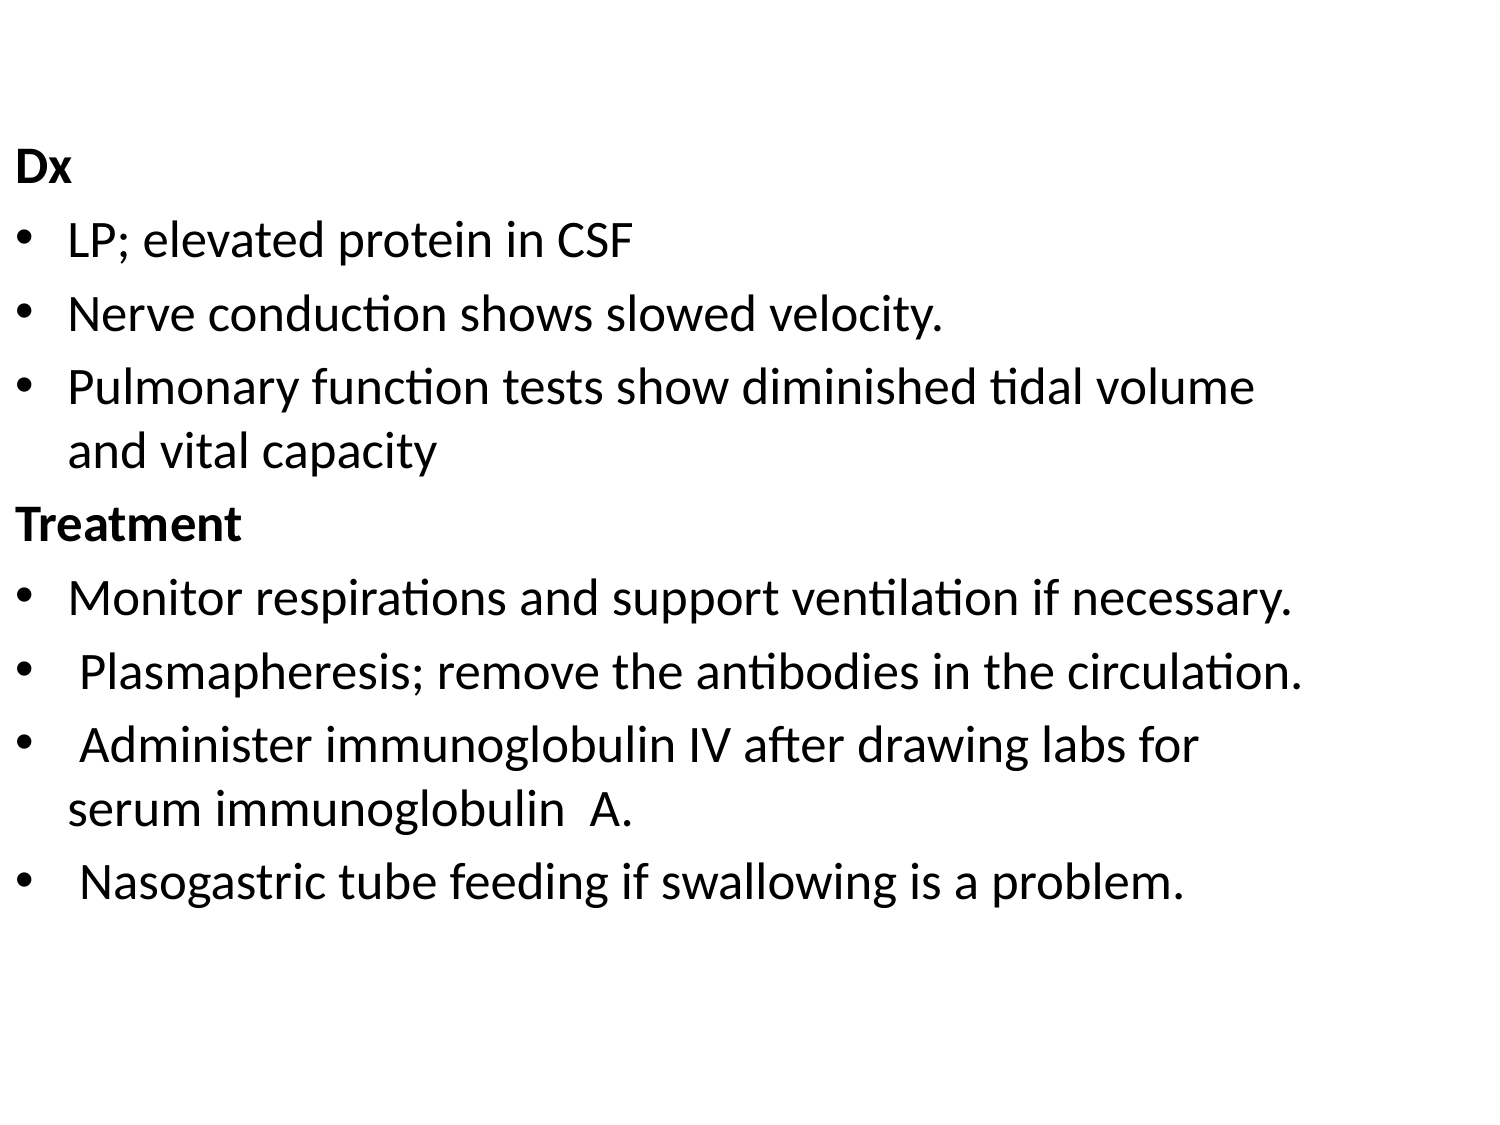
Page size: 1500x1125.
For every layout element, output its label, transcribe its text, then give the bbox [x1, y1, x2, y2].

list Dx LP; elevated protein in CSF Nerve conduction shows slowed velocity. Pulmonary function tests show diminished tidal volume and vital capacity Treatment Monitor respirations and support ventilation if necessary. Plasmapheresis; remove the antibodies in the circulation. Administer immunoglobulin IV after drawing labs for serum immunoglobulin A. Nasogastric tube feeding if swallowing is a problem. [0, 50, 1350, 1005]
